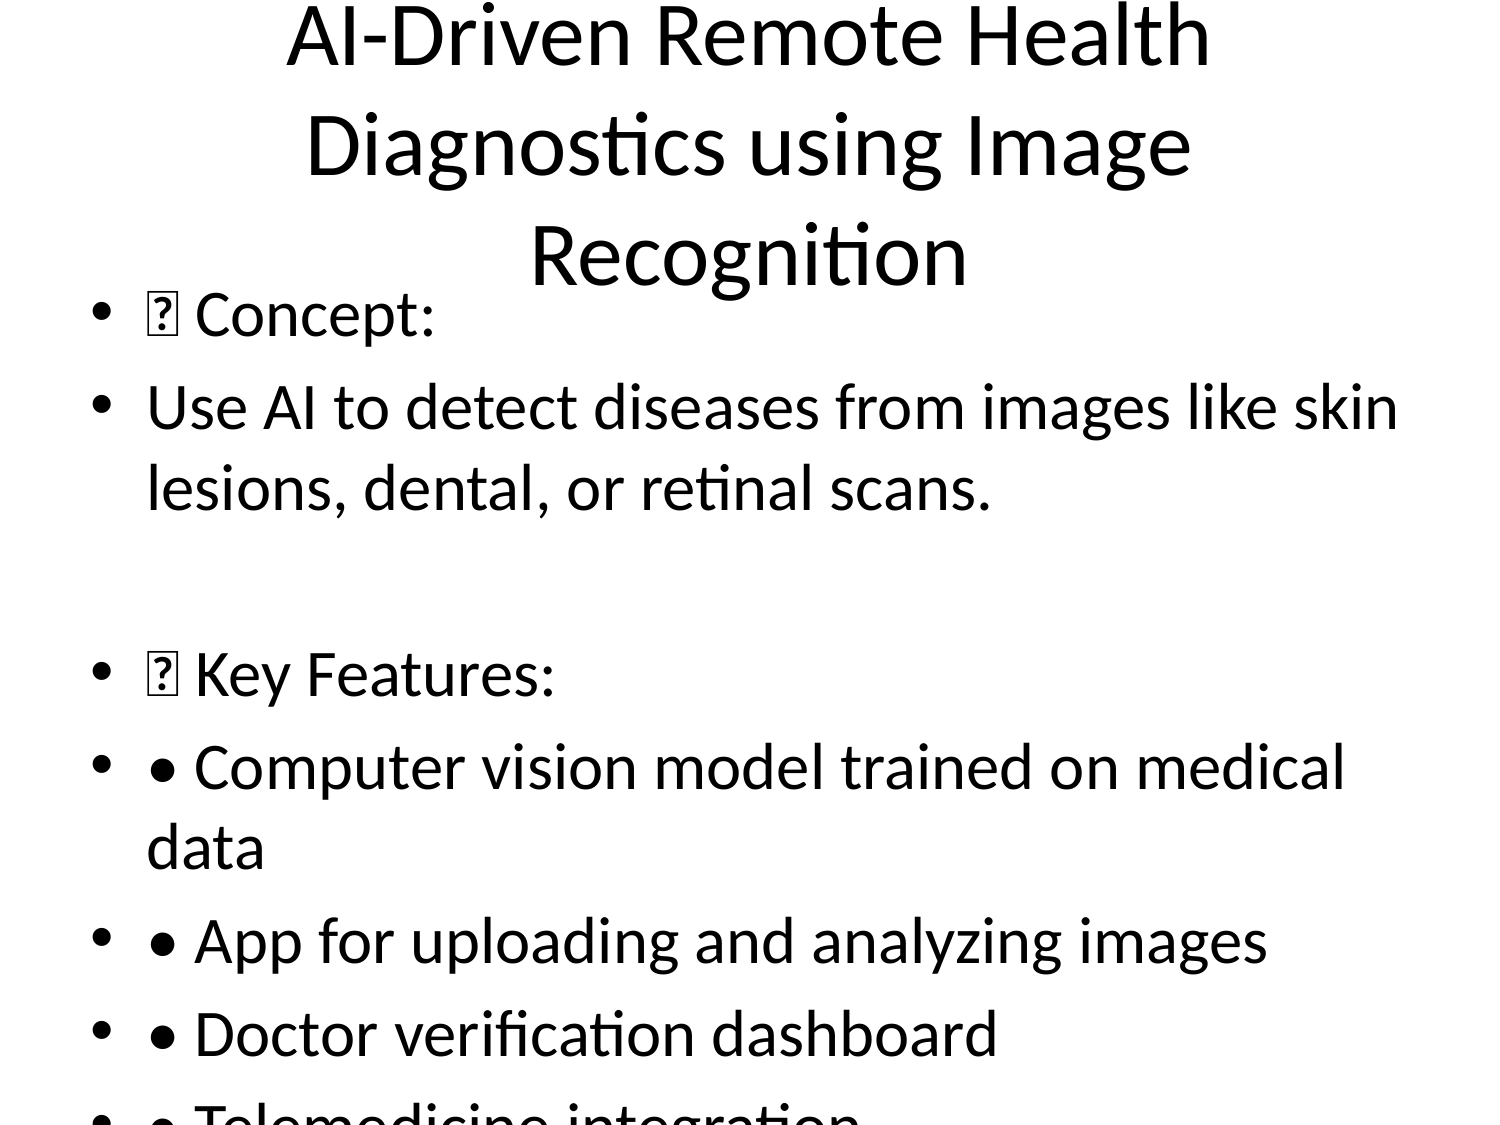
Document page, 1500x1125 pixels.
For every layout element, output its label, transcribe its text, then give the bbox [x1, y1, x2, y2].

list 📘 Concept: Use AI to detect diseases from images like skin lesions, dental, or retinal scans. 🔹 Key Features: • Computer vision model trained on medical data • App for uploading and analyzing images • Doctor verification dashboard • Telemedicine integration 🧰 Tech Stack: TensorFlow / OpenCV, Flask / FastAPI, React Native / Flutter, GCP / AWS SageMaker [75, 262, 1425, 1005]
title AI-Driven Remote Health Diagnostics using Image Recognition [75, 45, 1425, 233]
